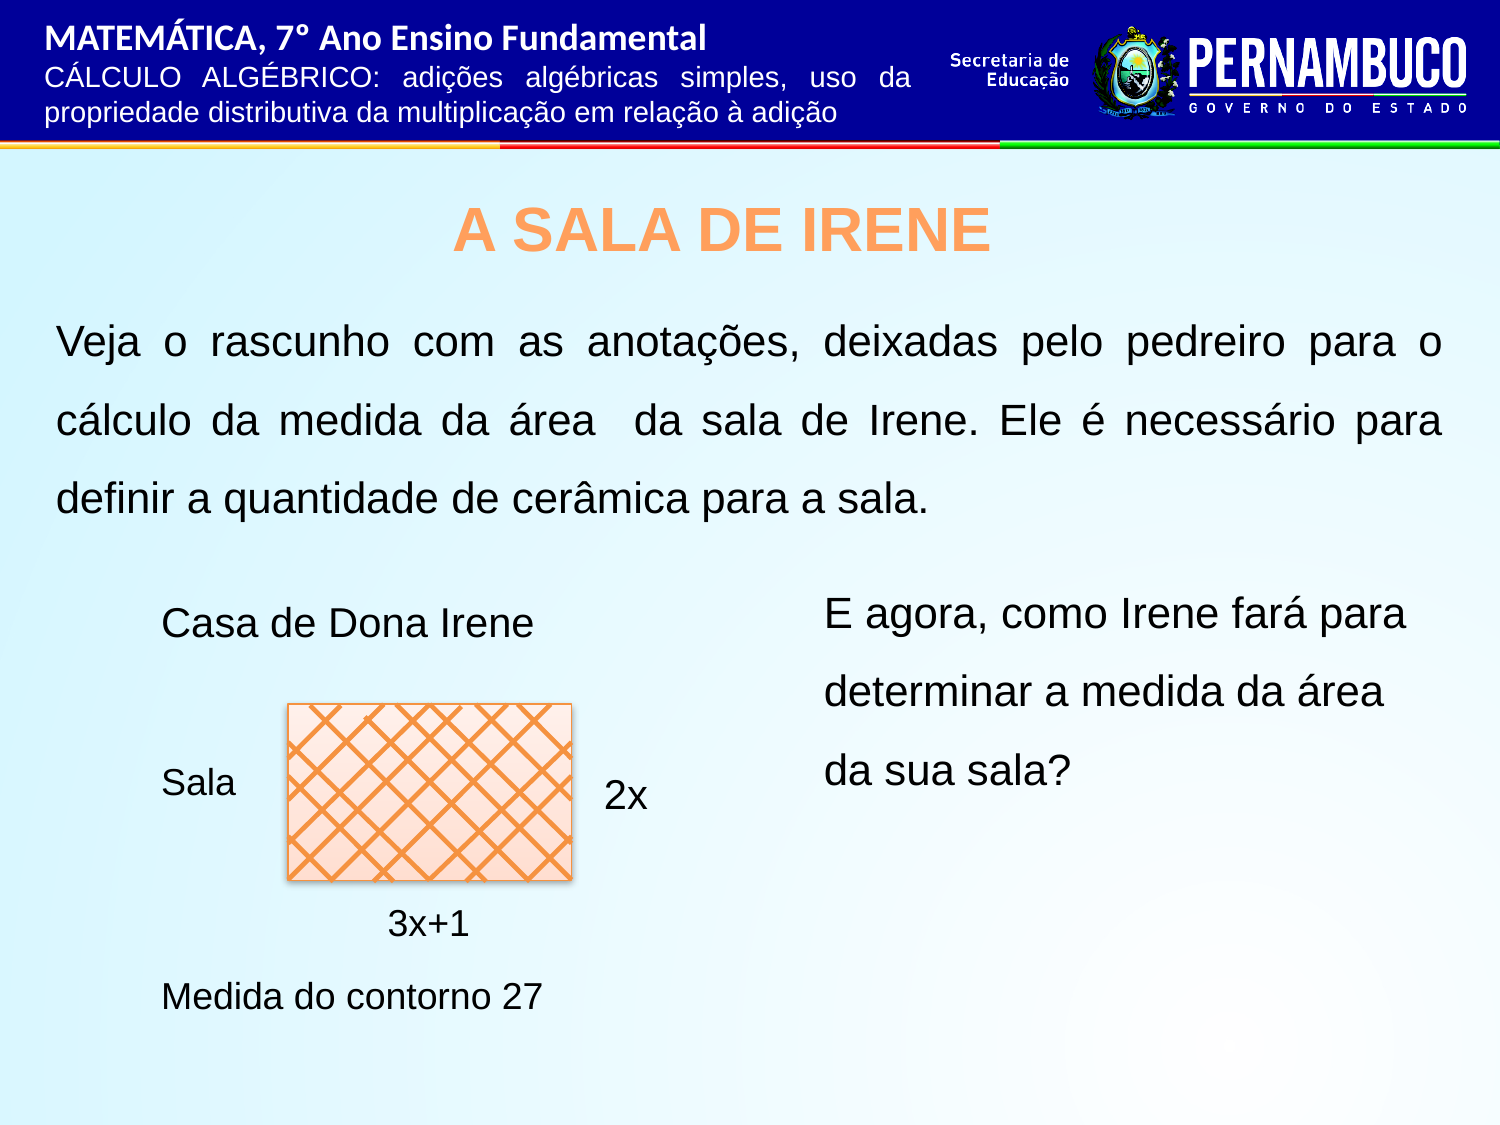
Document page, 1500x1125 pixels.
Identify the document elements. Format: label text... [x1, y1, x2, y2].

text_box Medida do contorno 27 [146, 964, 575, 1025]
text_box Veja o rascunho com as anotações, deixadas pelo pedreiro para o cálculo da medida da área da sala de Irene. Ele é necessário para definir a quantidade de cerâmica para a sala. [41, 278, 1459, 613]
text_box 3x+1 [372, 891, 487, 952]
text_box Sala [146, 750, 281, 811]
text_box Casa de Dona Irene [146, 588, 619, 654]
text_box 2x [589, 760, 678, 825]
text_box MATEMÁTICA, 7º Ano Ensino Fundamental CÁLCULO ALGÉBRICO: adições algébricas simples, uso da propriedade distributiva da multiplicação em relação à adição [29, 5, 927, 136]
picture [0, 0, 1500, 1125]
text_box E agora, como Irene fará para determinar a medida da área da sua sala? [809, 550, 1450, 802]
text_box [287, 703, 572, 882]
text_box A SALA DE IRENE [437, 181, 1043, 272]
